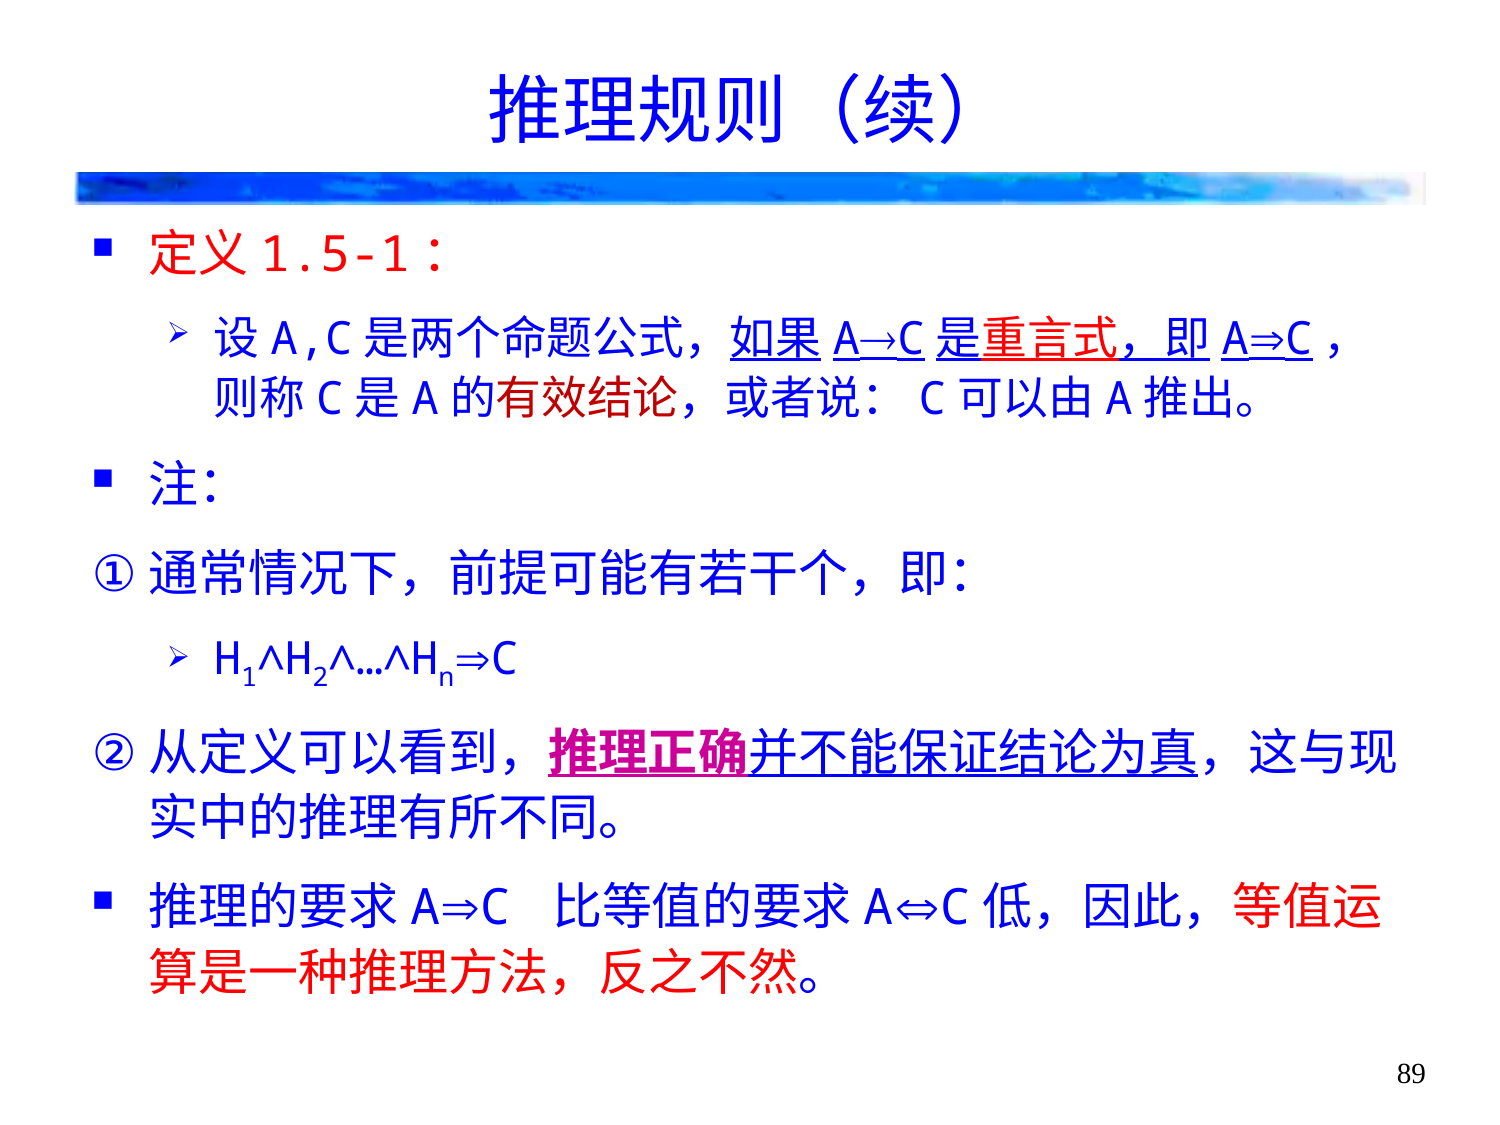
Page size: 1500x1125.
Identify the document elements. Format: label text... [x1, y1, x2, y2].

picture [74, 172, 1426, 205]
slide_number 89 [1340, 1046, 1483, 1101]
list 定义1.5-1： 设A,C是两个命题公式，如果AC是重言式，即AC，则称C是A的有效结论，或者说：C可以由A推出。 注： 通常情况下，前提可能有若干个，即： H1∧H2∧…∧HnC 从定义可以看到，推理正确并不能保证结论为真，这与现实中的推理有所不同。 推理的要求AC 比等值的要求AC低，因此，等值运算是一种推理方法，反之不然。 [76, 207, 1424, 1036]
title 推理规则（续） [111, 54, 1388, 162]
